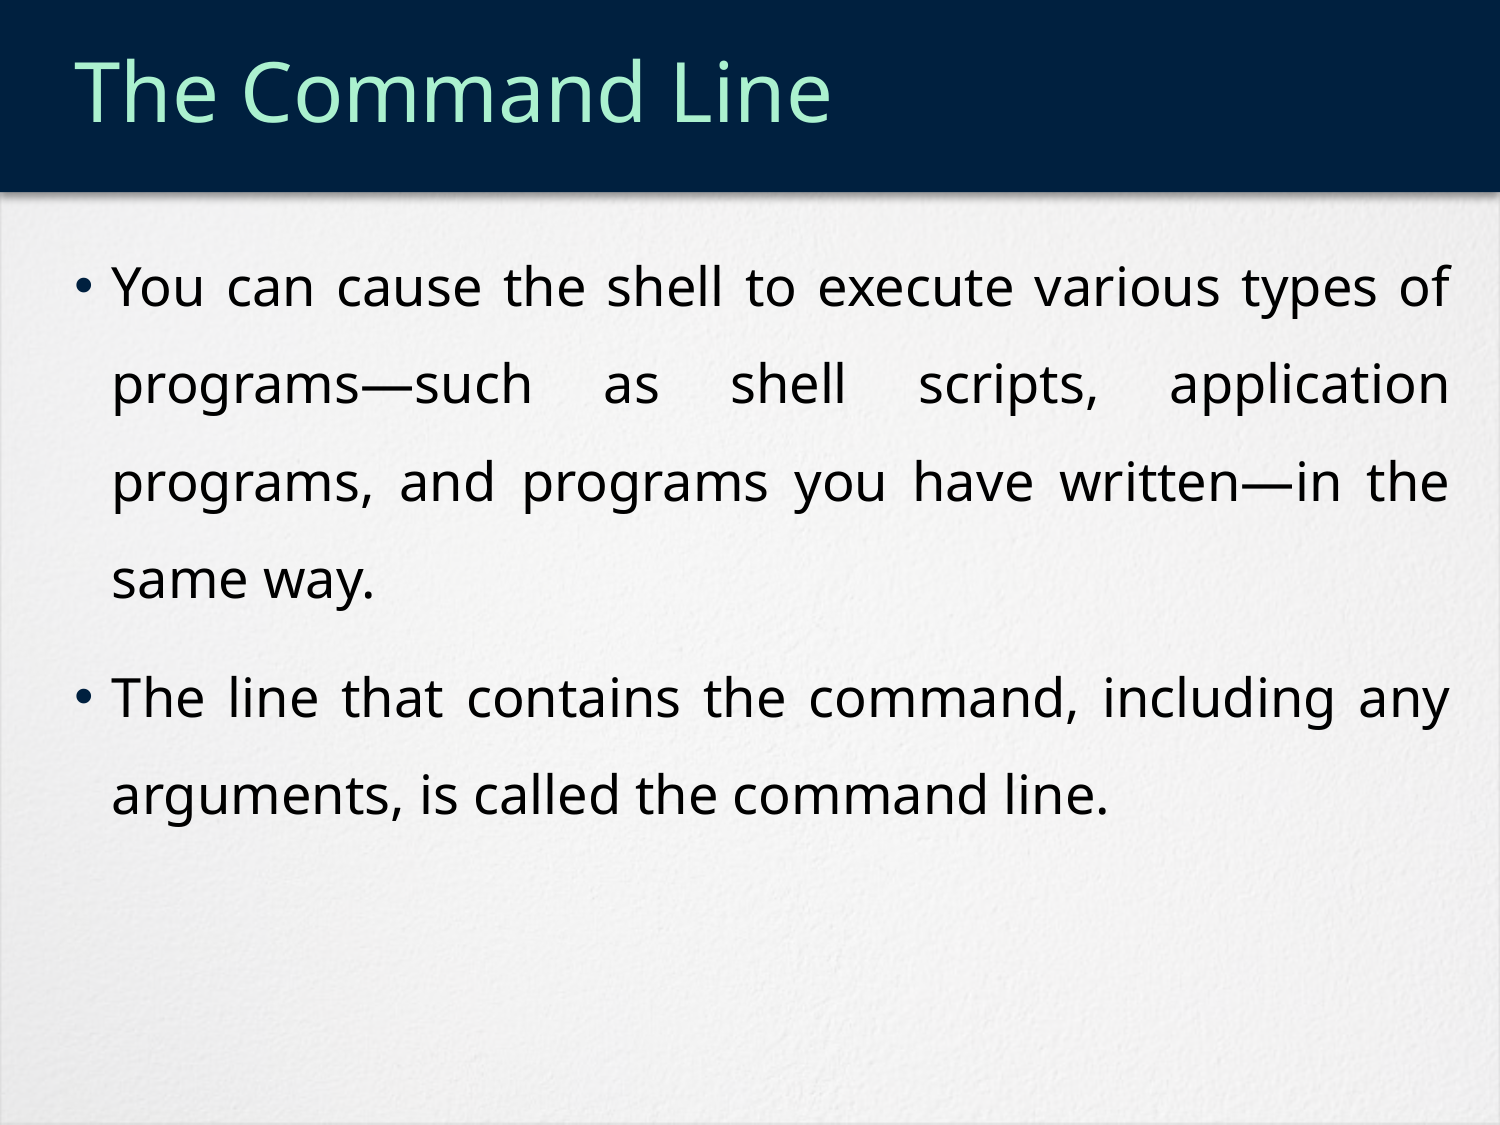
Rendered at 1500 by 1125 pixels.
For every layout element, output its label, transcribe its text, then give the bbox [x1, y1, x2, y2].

title The Command Line [59, 0, 1500, 193]
list You can cause the shell to execute various types of programs—such as shell scripts, application programs, and programs you have written—in the same way. The line that contains the command, including any arguments, is called the command line. [59, 212, 1468, 1099]
